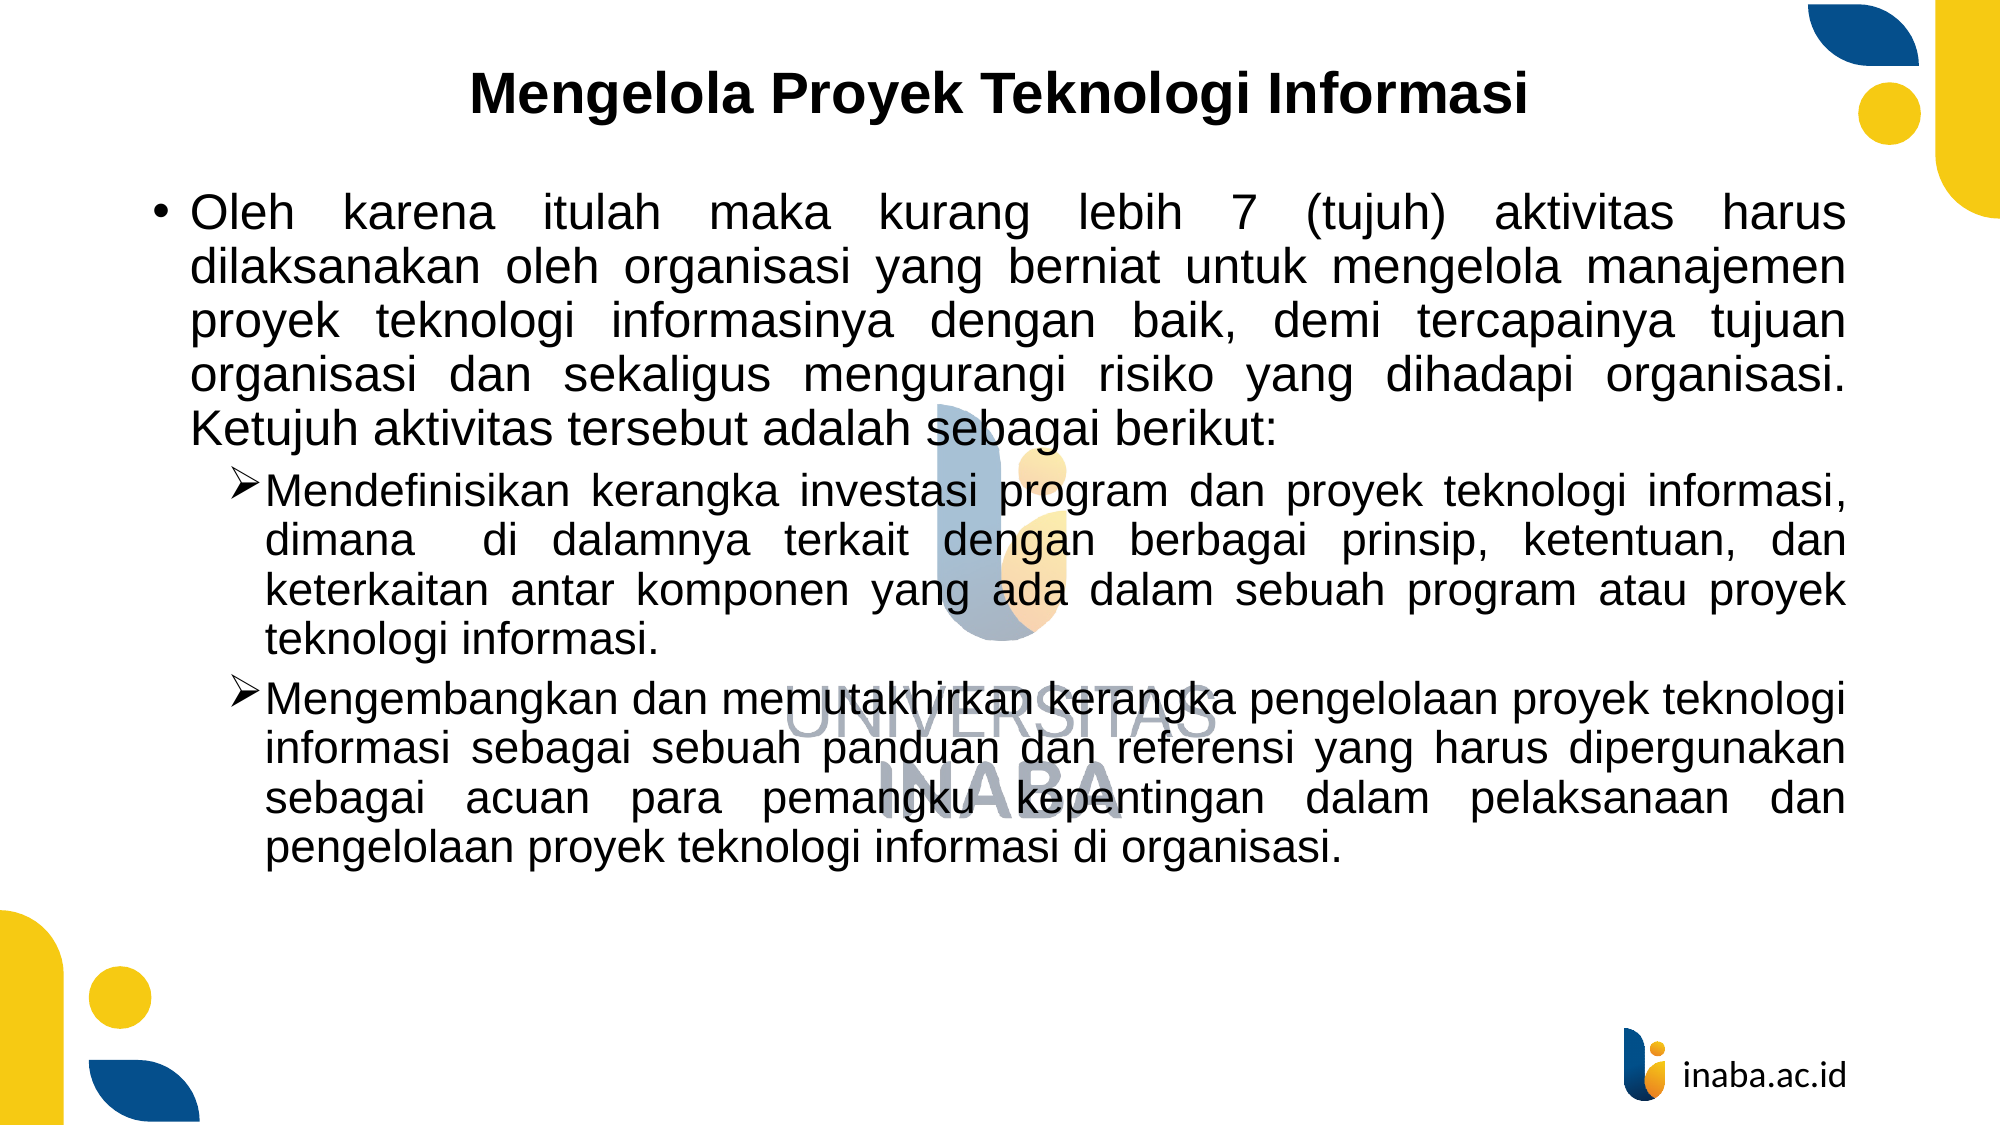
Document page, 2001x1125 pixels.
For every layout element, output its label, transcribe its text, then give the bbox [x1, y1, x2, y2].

title Mengelola Proyek Teknologi Informasi [137, 42, 1863, 146]
picture [1624, 1028, 1665, 1101]
list Oleh karena itulah maka kurang lebih 7 (tujuh) aktivitas harus dilaksanakan oleh organisasi yang berniat untuk mengelola manajemen proyek teknologi informasinya dengan baik, demi tercapainya tujuan organisasi dan sekaligus mengurangi risiko yang dihadapi organisasi. Ketujuh aktivitas tersebut adalah sebagai berikut: Mendefinisikan kerangka investasi program dan proyek teknologi informasi, dimana di dalamnya terkait dengan berbagai prinsip, ketentuan, dan keterkaitan antar komponen yang ada dalam sebuah program atau proyek teknologi informasi. Mengembangkan dan memutakhirkan kerangka pengelolaan proyek teknologi informasi sebagai sebuah panduan dan referensi yang harus dipergunakan sebagai acuan para pemangku kepentingan dalam pelaksanaan dan pengelolaan proyek teknologi informasi di organisasi. [137, 179, 1863, 1017]
